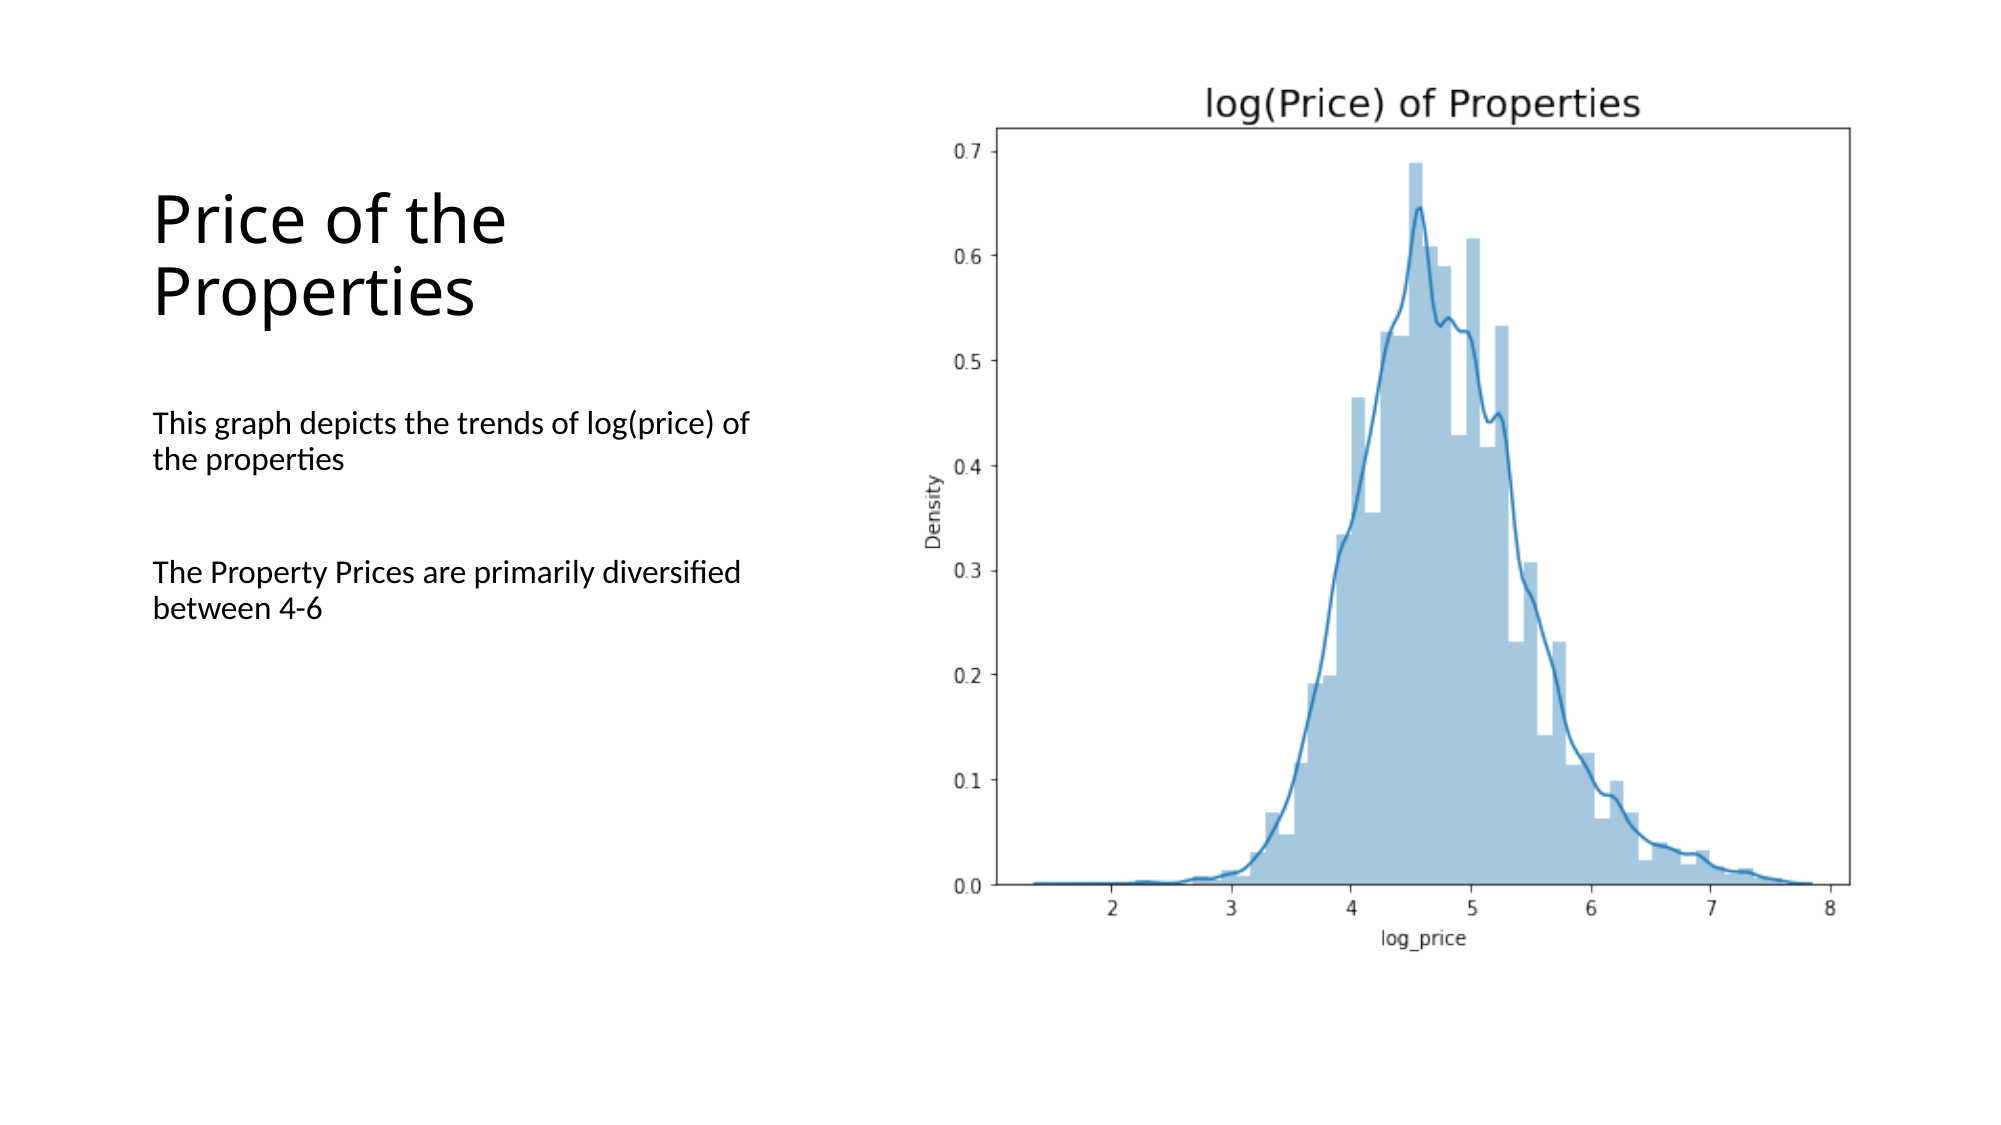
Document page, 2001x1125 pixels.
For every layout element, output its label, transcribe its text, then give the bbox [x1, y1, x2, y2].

list This graph depicts the trends of log(price) of the properties The Property Prices are primarily diversified between 4-6 [137, 337, 783, 963]
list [911, 74, 1863, 962]
title Price of the Properties [137, 75, 783, 337]
